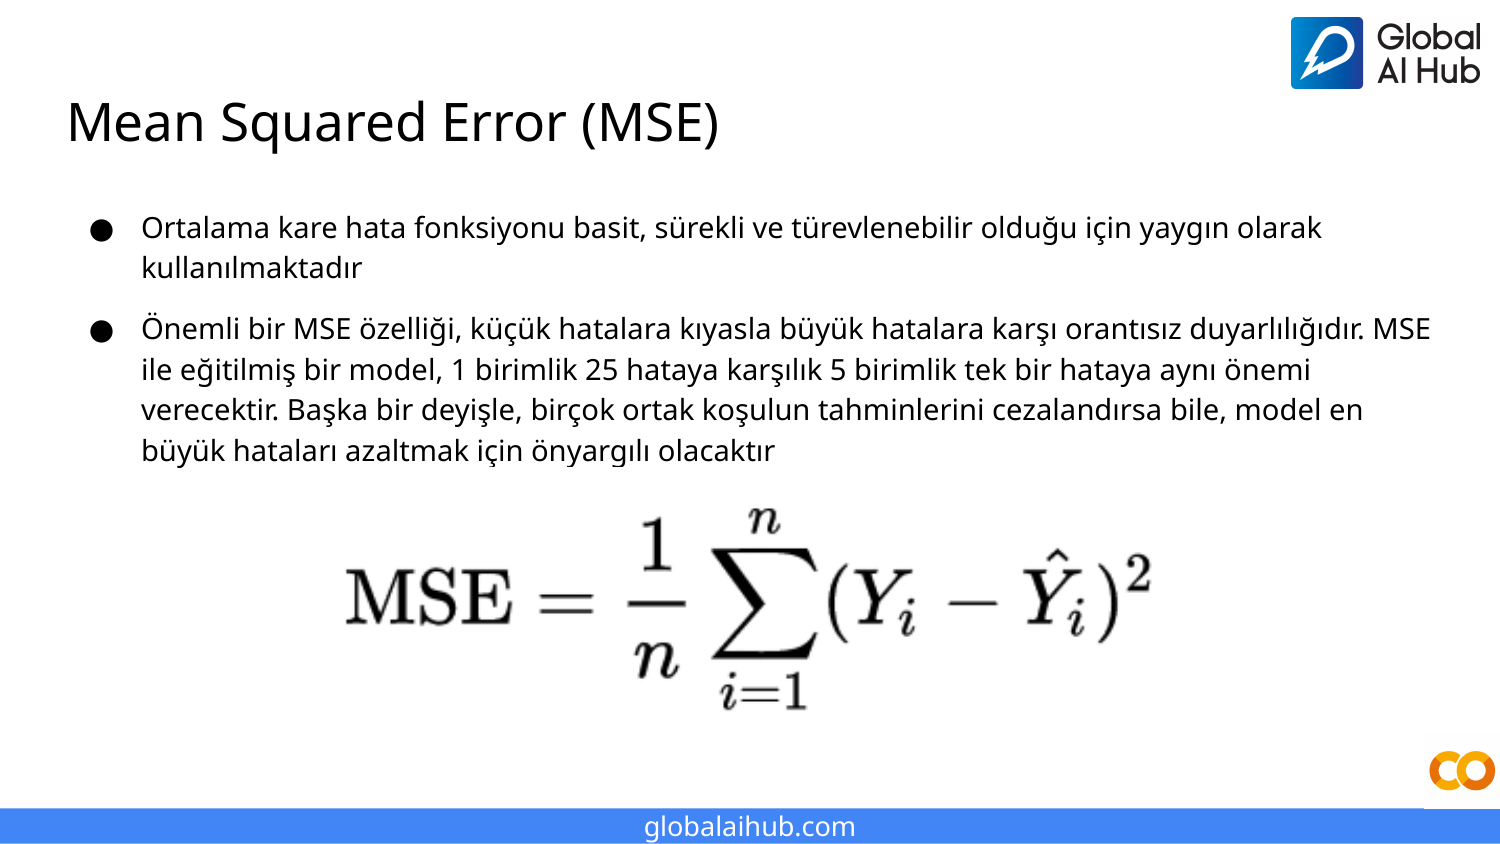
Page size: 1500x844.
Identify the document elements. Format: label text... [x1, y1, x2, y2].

picture [1295, 17, 1480, 89]
list Ortalama kare hata fonksiyonu basit, sürekli ve türevlenebilir olduğu için yaygın olarak kullanılmaktadır Önemli bir MSE özelliği, küçük hatalara kıyasla büyük hatalara karşı orantısız duyarlılığıdır. MSE ile eğitilmiş bir model, 1 birimlik 25 hataya karşılık 5 birimlik tek bir hataya aynı önemi verecektir. Başka bir deyişle, birçok ortak koşulun tahminlerini cezalandırsa bile, model en büyük hataları azaltmak için önyargılı olacaktır [51, 189, 1449, 750]
picture [1423, 732, 1500, 809]
title Mean Squared Error (MSE) [51, 72, 1449, 167]
picture [340, 467, 1160, 733]
